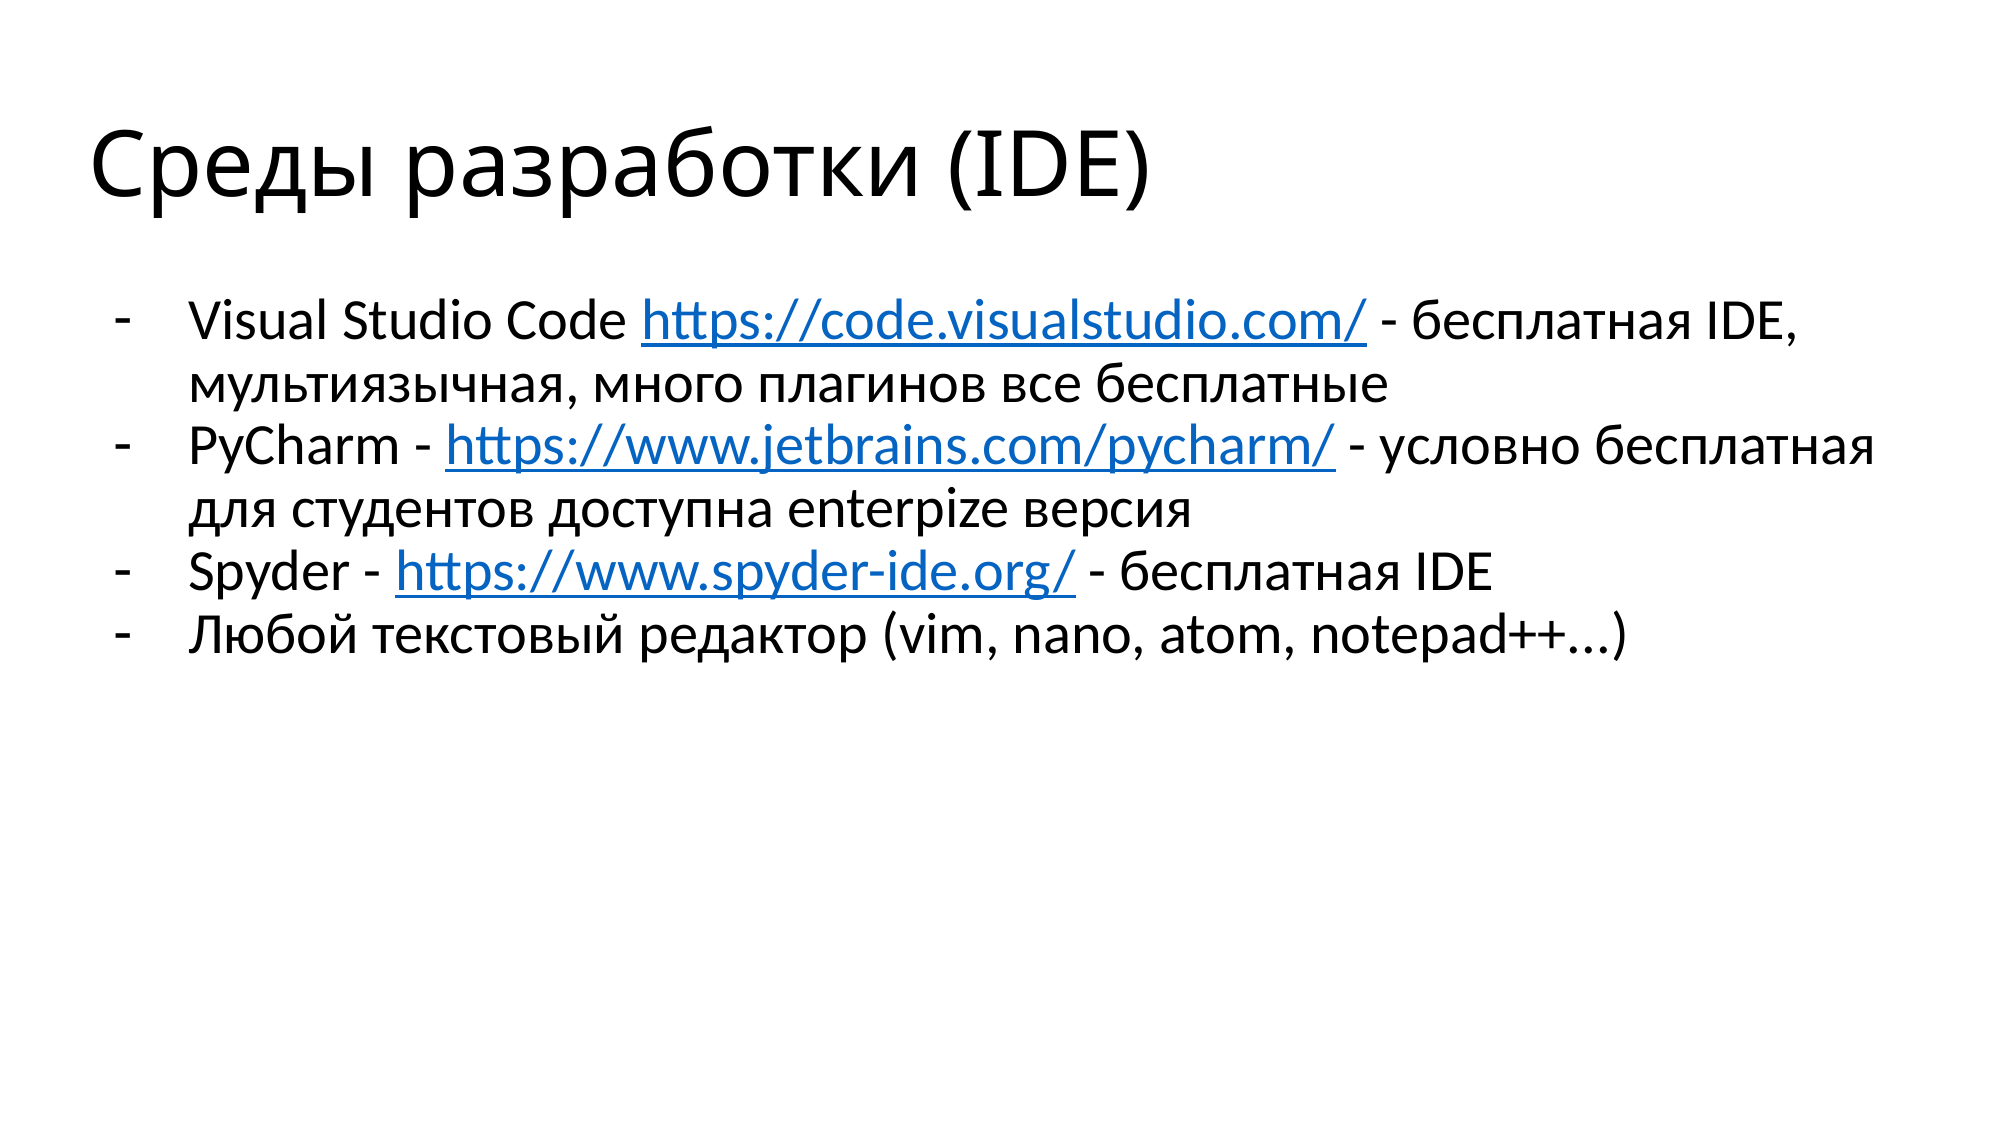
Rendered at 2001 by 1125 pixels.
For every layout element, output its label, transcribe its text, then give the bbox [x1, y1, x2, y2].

list Visual Studio Code https://code.visualstudio.com/ - бесплатная IDE, мультиязычная, много плагинов все бесплатные PyCharm - https://www.jetbrains.com/pycharm/ - условно бесплатная для студентов доступна enterpize версия Spyder - https://www.spyder-ide.org/ - бесплатная IDE Любой текстовый редактор (vim, nano, atom, notepad++...) [68, 268, 1932, 1016]
title Среды разработки (IDE) [68, 97, 1932, 223]
